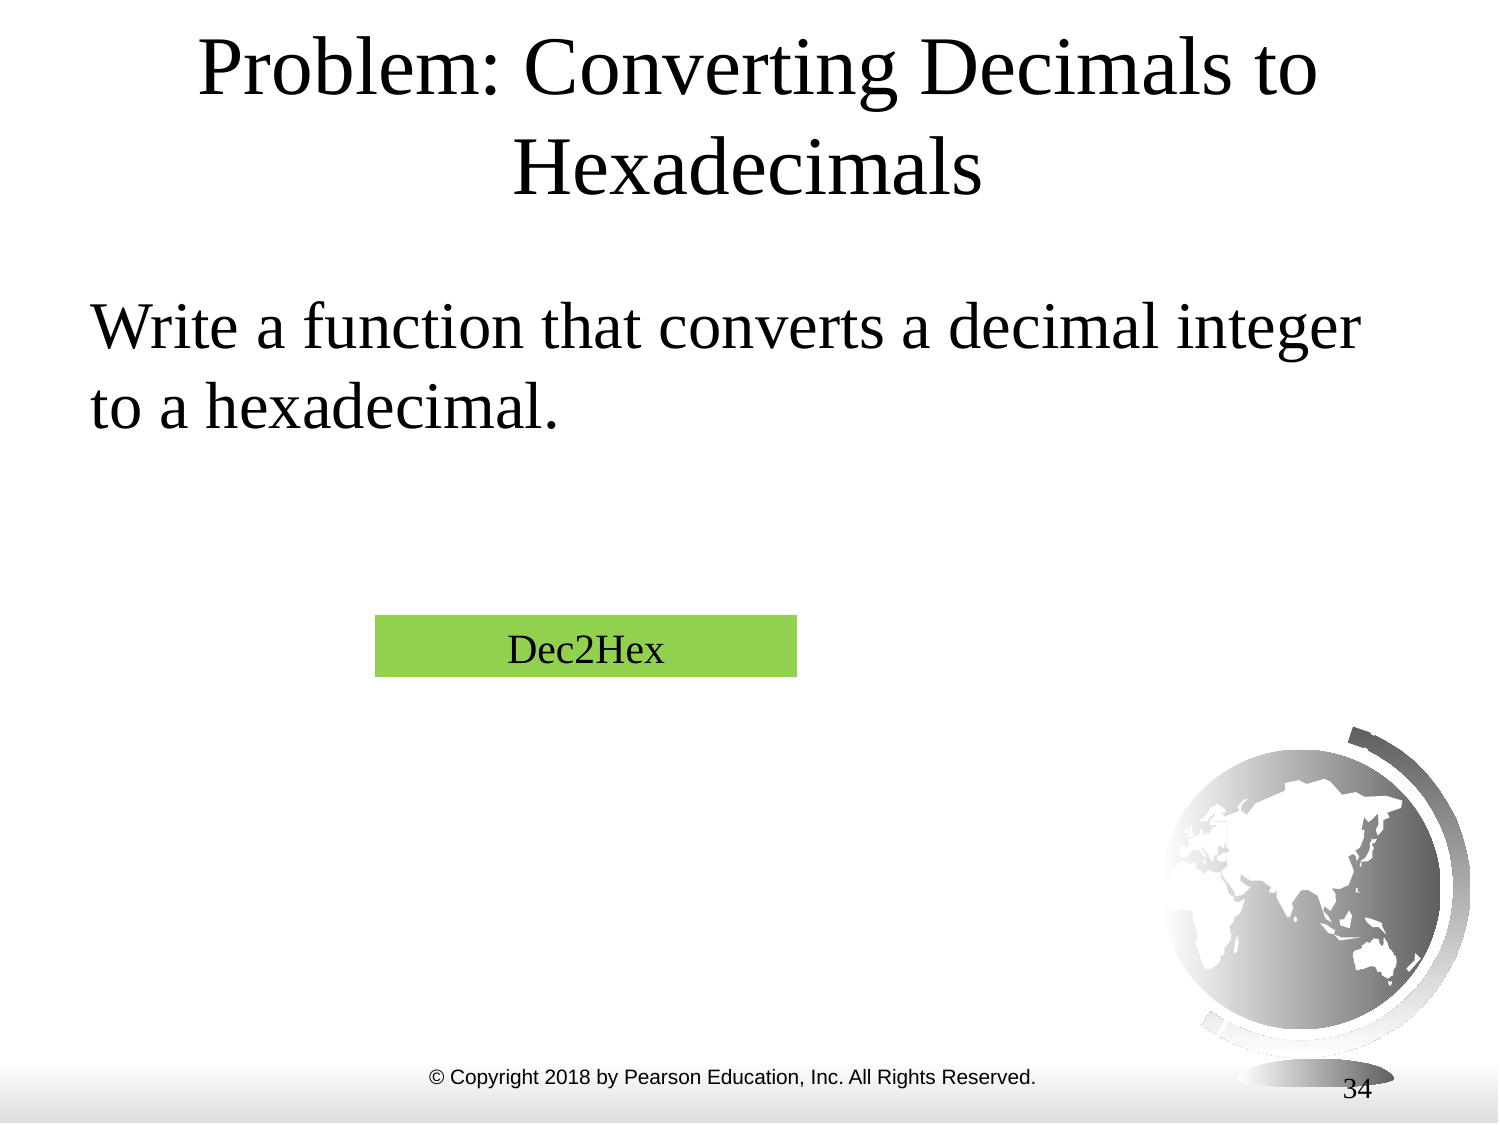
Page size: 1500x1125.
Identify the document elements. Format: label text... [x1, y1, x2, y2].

slide_number 34 [1074, 1049, 1388, 1125]
title Problem: Converting Decimals to Hexadecimals [44, 0, 1475, 223]
text_box Write a function that converts a decimal integer to a hexadecimal. [75, 274, 1431, 450]
text_box Dec2Hex [375, 614, 798, 678]
